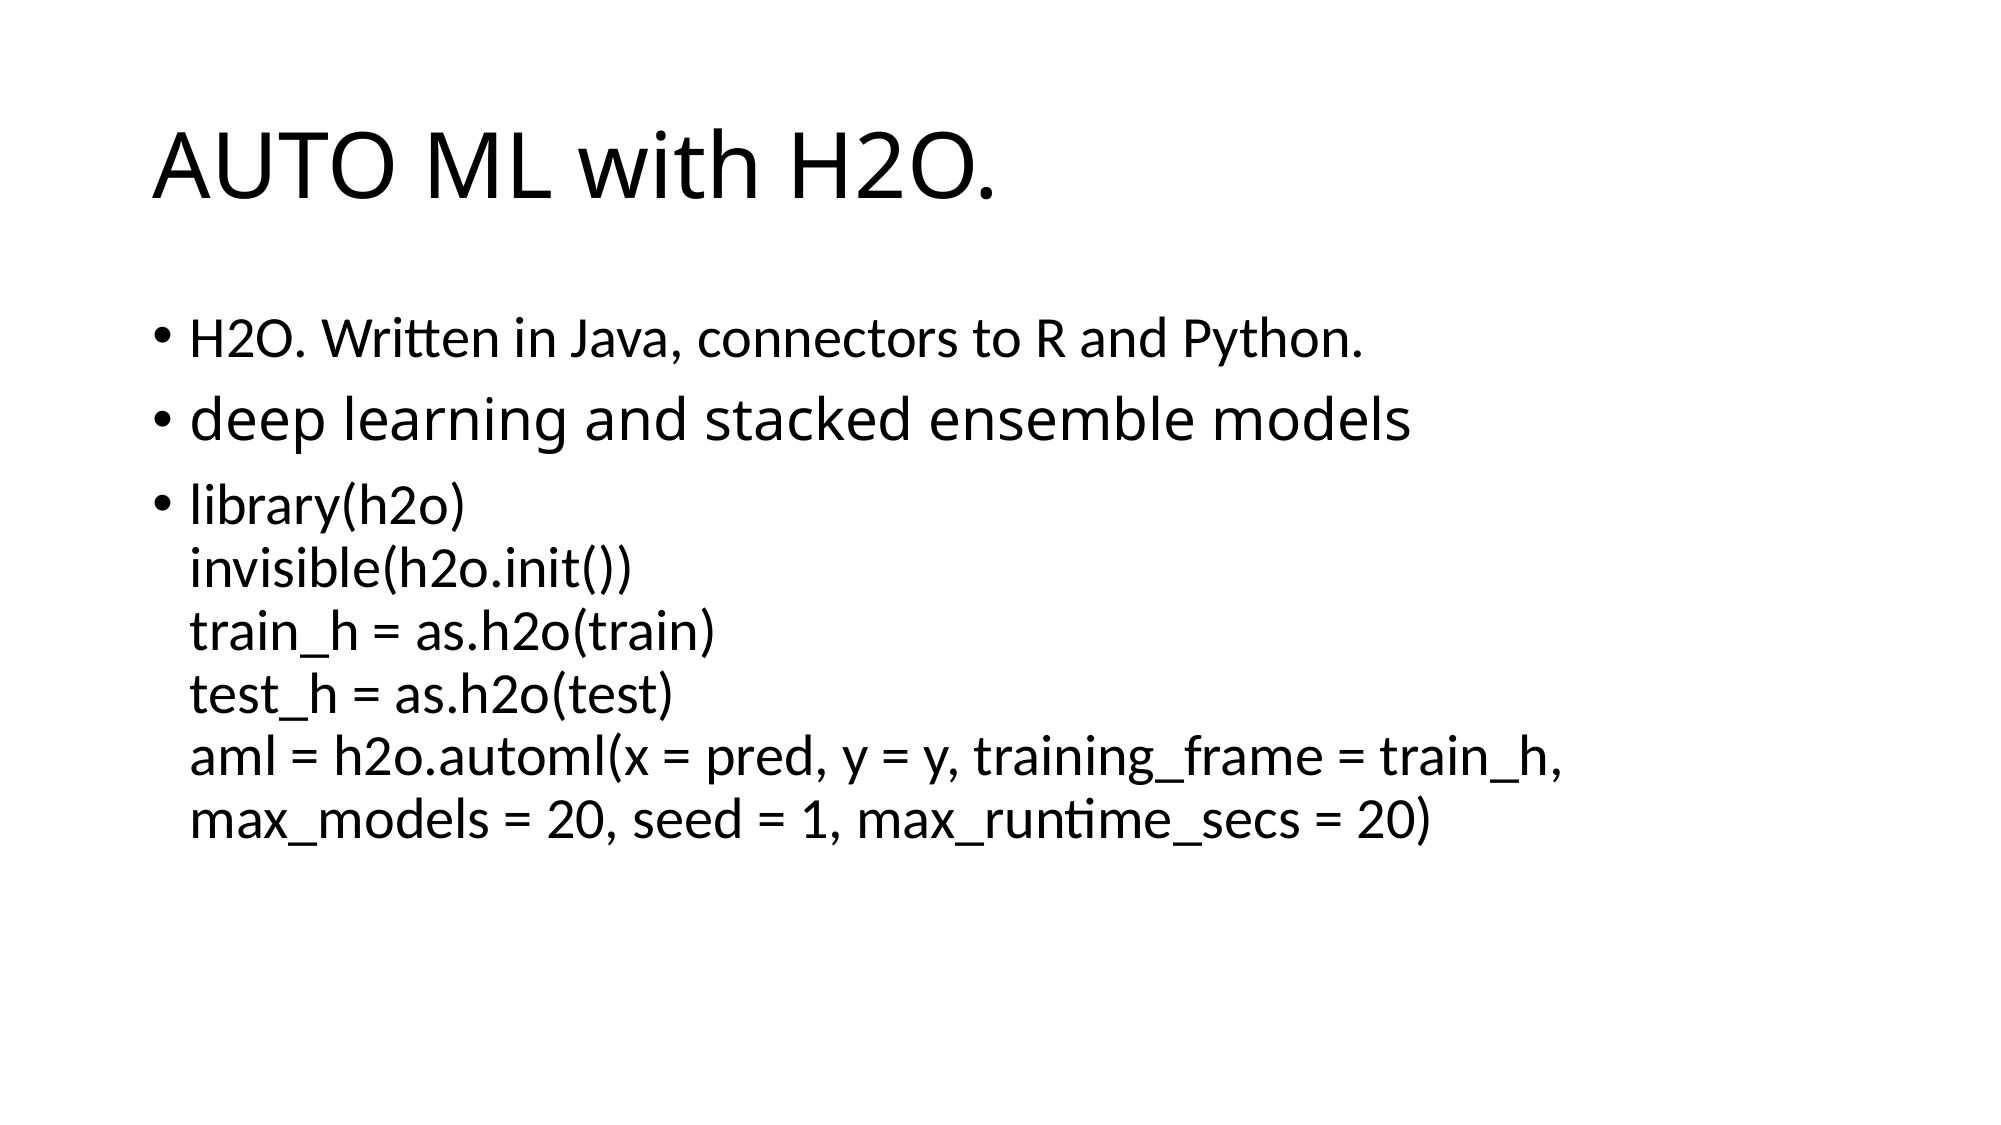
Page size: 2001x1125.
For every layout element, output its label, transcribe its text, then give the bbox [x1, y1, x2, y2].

list H2O. Written in Java, connectors to R and Python. deep learning and stacked ensemble models library(h2o) invisible(h2o.init()) train_h = as.h2o(train) test_h = as.h2o(test) aml = h2o.automl(x = pred, y = y, training_frame = train_h, max_models = 20, seed = 1, max_runtime_secs = 20) [137, 299, 1863, 1014]
title AUTO ML with H2O. [137, 59, 1863, 278]
